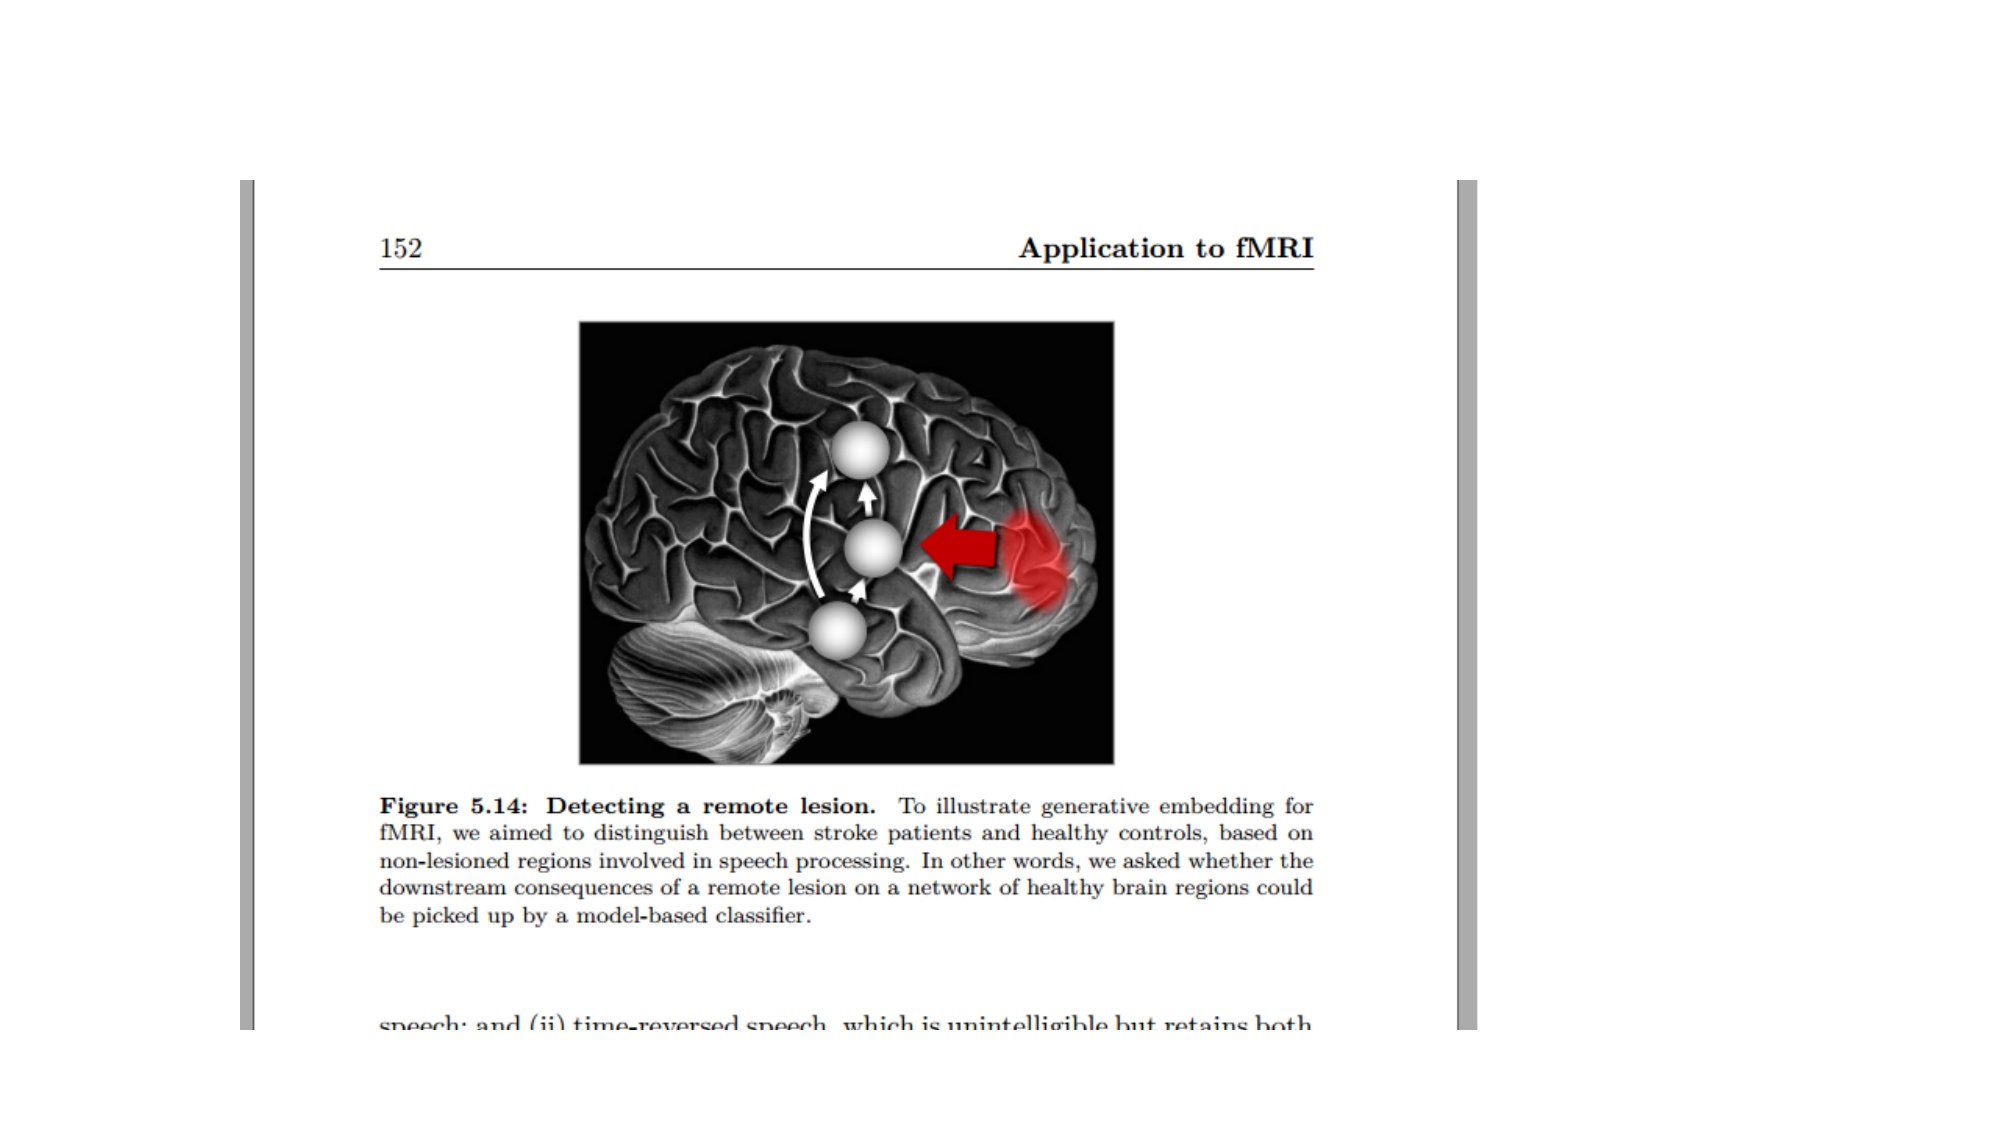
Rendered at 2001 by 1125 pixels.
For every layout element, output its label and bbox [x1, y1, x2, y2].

picture [239, 179, 1478, 1030]
